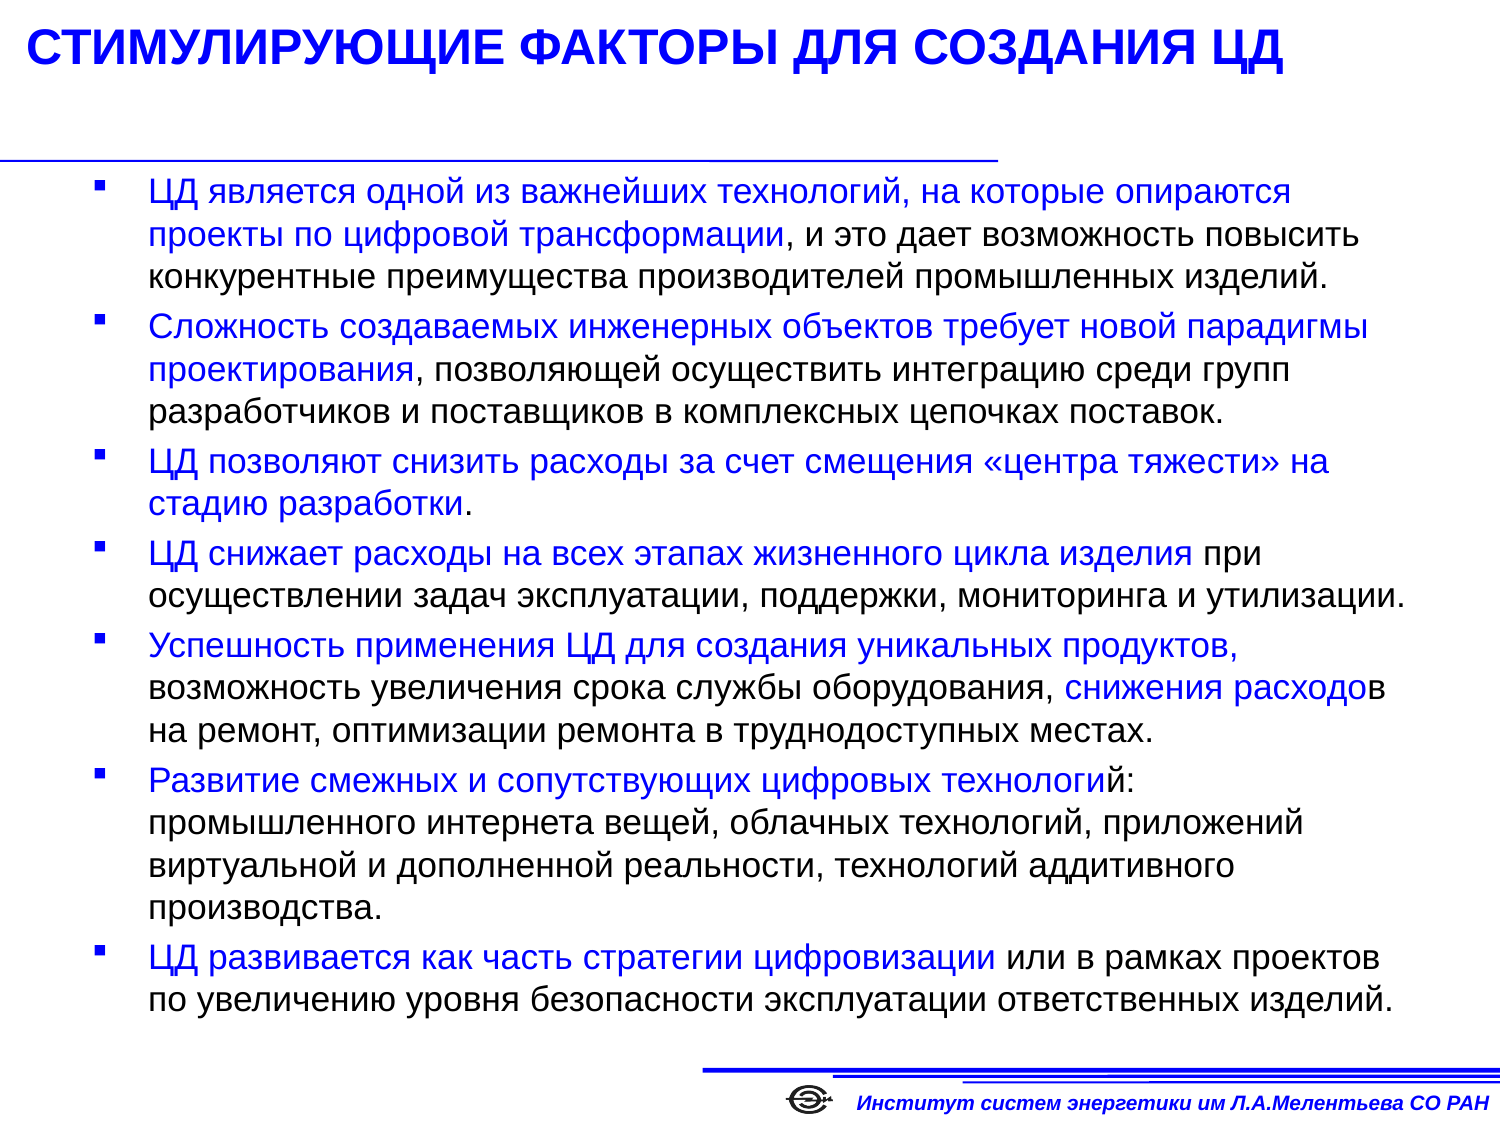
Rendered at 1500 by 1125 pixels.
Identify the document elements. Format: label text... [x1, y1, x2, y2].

title СТИМУЛИРУЮЩИЕ ФАКТОРЫ ДЛЯ СОЗДАНИЯ ЦД [11, 7, 1500, 99]
list ЦД является одной из важнейших технологий, на которые опираются проекты по цифровой трансформации, и это дает возможность повысить конкурентные преимущества производителей промышленных изделий. Сложность создаваемых инженерных объектов требует новой парадигмы проектирования, позволяющей осуществить интеграцию среди групп разработчиков и поставщиков в комплексных цепочках поставок. ЦД позволяют снизить расходы за счет смещения «центра тяжести» на стадию разработки. ЦД снижает расходы на всех этапах жизненного цикла изделия при осуществлении задач эксплуатации, поддержки, мониторинга и утилизации. Успешность применения ЦД для создания уникальных продуктов, возможность увеличения срока службы оборудования, снижения расходов на ремонт, оптимизации ремонта в труднодоступных местах. Развитие смежных и сопутствующих цифровых технологий: промышленного интернета вещей, облачных технологий, приложений виртуальной и дополненной реальности, технологий аддитивного производства. ЦД развивается как часть стратегии цифровизации или в рамках проектов по увеличению уровня безопасности эксплуатации ответственных изделий. [76, 160, 1427, 1047]
